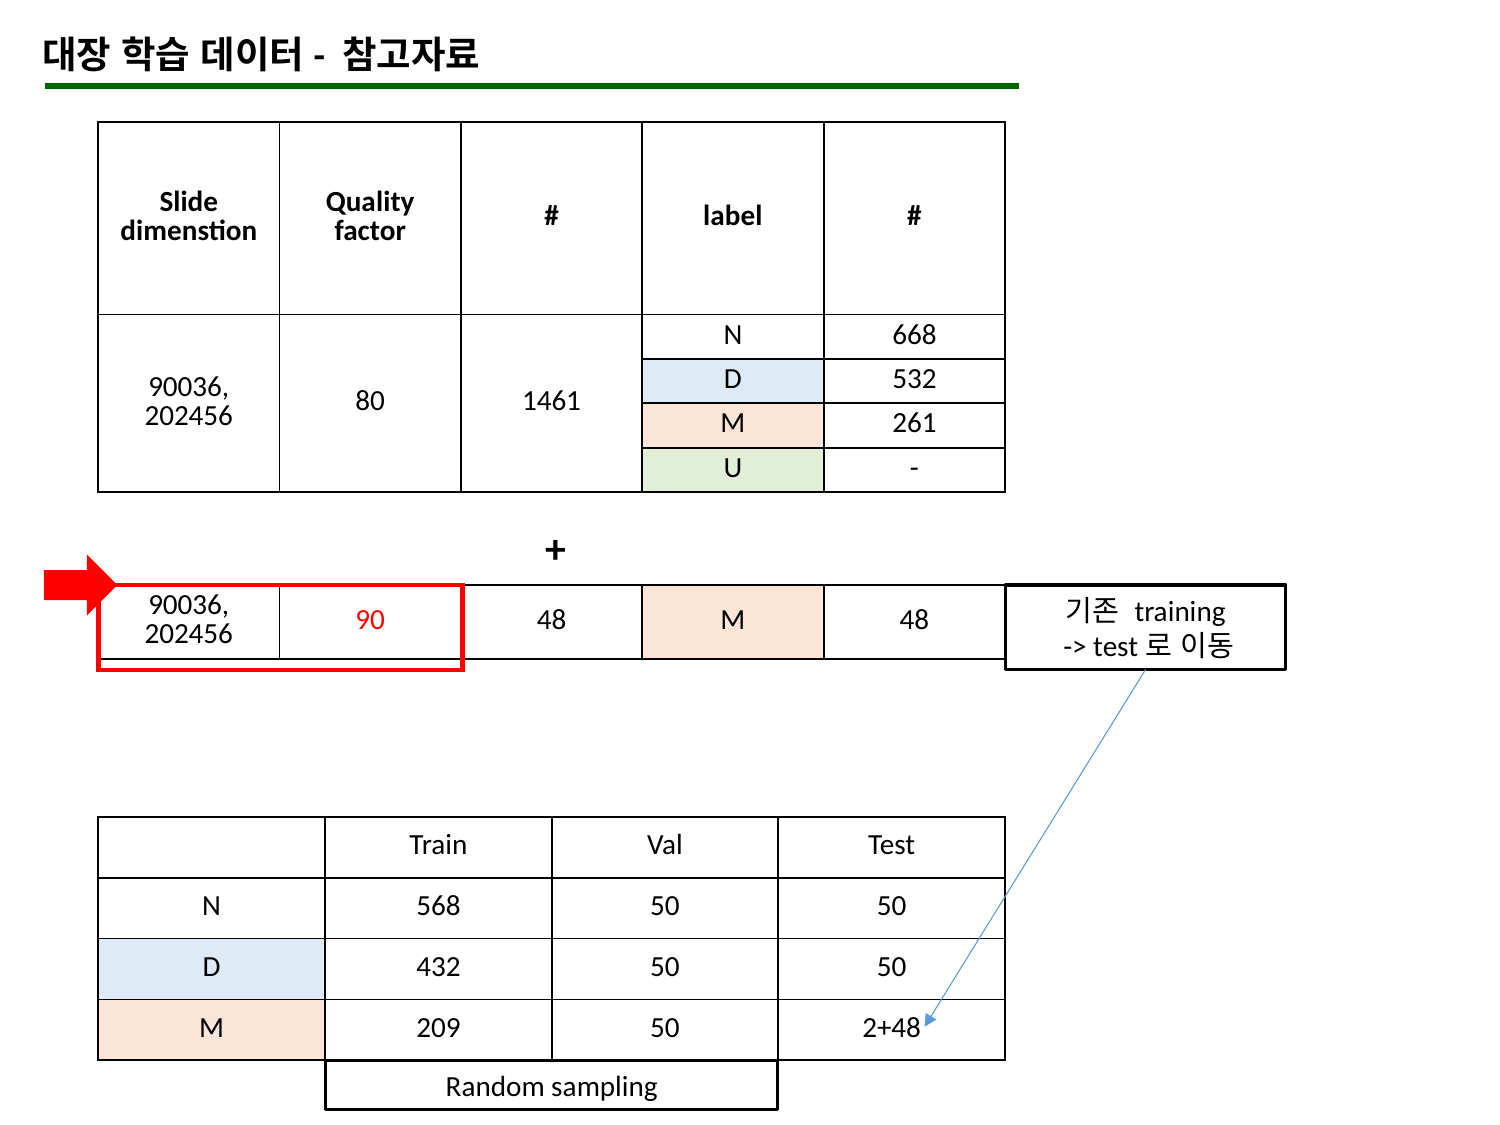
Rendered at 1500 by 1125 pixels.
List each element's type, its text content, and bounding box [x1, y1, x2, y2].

text_box 대장 학습 데이터- 참고자료 [27, 23, 911, 84]
text_box 기존 training -> test로 이동 [1005, 585, 1286, 670]
table_cell 261 [825, 404, 1004, 447]
table_header label [643, 123, 823, 314]
table_header Slide dimenstion [99, 123, 279, 314]
table_cell 432 [326, 939, 551, 999]
table_header Val [553, 818, 777, 877]
table_cell 80 [280, 315, 460, 491]
table_cell 209 [326, 1000, 551, 1059]
table_header 48 [825, 586, 1004, 658]
text_box [97, 584, 463, 671]
table_cell 50 [779, 879, 924, 938]
text_box Random sampling [325, 1060, 778, 1110]
table_cell U [643, 449, 823, 491]
table_cell 2+48 [779, 1000, 1004, 1059]
table_header 48 [463, 586, 641, 658]
table_cell 532 [825, 360, 1004, 402]
table_cell M [99, 1000, 324, 1059]
table_cell 568 [326, 879, 551, 938]
table_cell 668 [825, 315, 1004, 358]
table_cell 50 [553, 879, 777, 938]
table_cell 1461 [462, 315, 641, 491]
table_cell N [99, 879, 324, 938]
table_header # [825, 123, 1004, 314]
table_header # [462, 123, 641, 314]
table_header M [643, 586, 823, 658]
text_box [924, 670, 1146, 1027]
table_cell M [643, 404, 823, 447]
table_cell 50 [553, 1000, 777, 1059]
table_cell 50 [779, 939, 924, 999]
table_header [99, 818, 324, 877]
table_cell D [99, 939, 324, 999]
text_box + [530, 514, 695, 580]
table_header Test [779, 818, 924, 877]
text_box [43, 554, 118, 616]
table_cell - [825, 449, 1004, 491]
table_cell N [643, 315, 823, 358]
table_cell 90036, 202456 [99, 315, 279, 491]
table_cell D [643, 360, 823, 402]
table_header Train [326, 818, 551, 877]
table_header Quality factor [280, 123, 460, 314]
table_cell 50 [553, 939, 777, 999]
